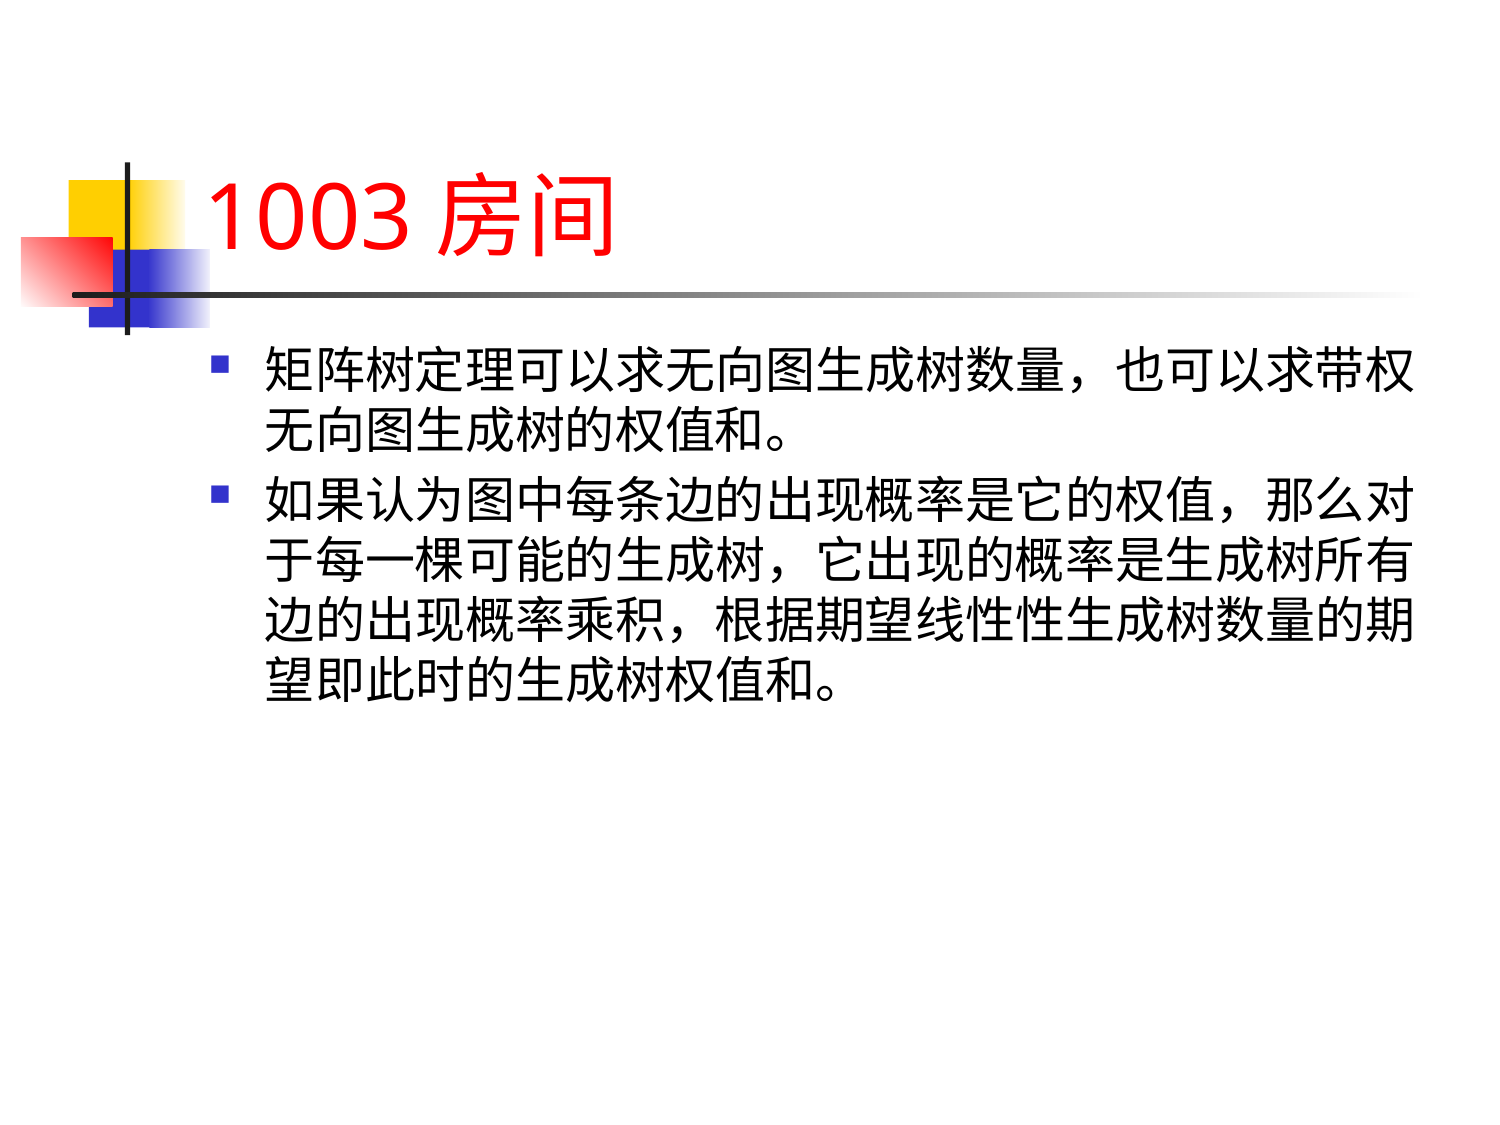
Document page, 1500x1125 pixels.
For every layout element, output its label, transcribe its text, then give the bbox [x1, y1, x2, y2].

list 矩阵树定理可以求无向图生成树数量，也可以求带权无向图生成树的权值和。 如果认为图中每条边的出现概率是它的权值，那么对于每一棵可能的生成树，它出现的概率是生成树所有边的出现概率乘积，根据期望线性性生成树数量的期望即此时的生成树权值和。 [193, 330, 1470, 1007]
title 1003房间 [188, 34, 1468, 276]
